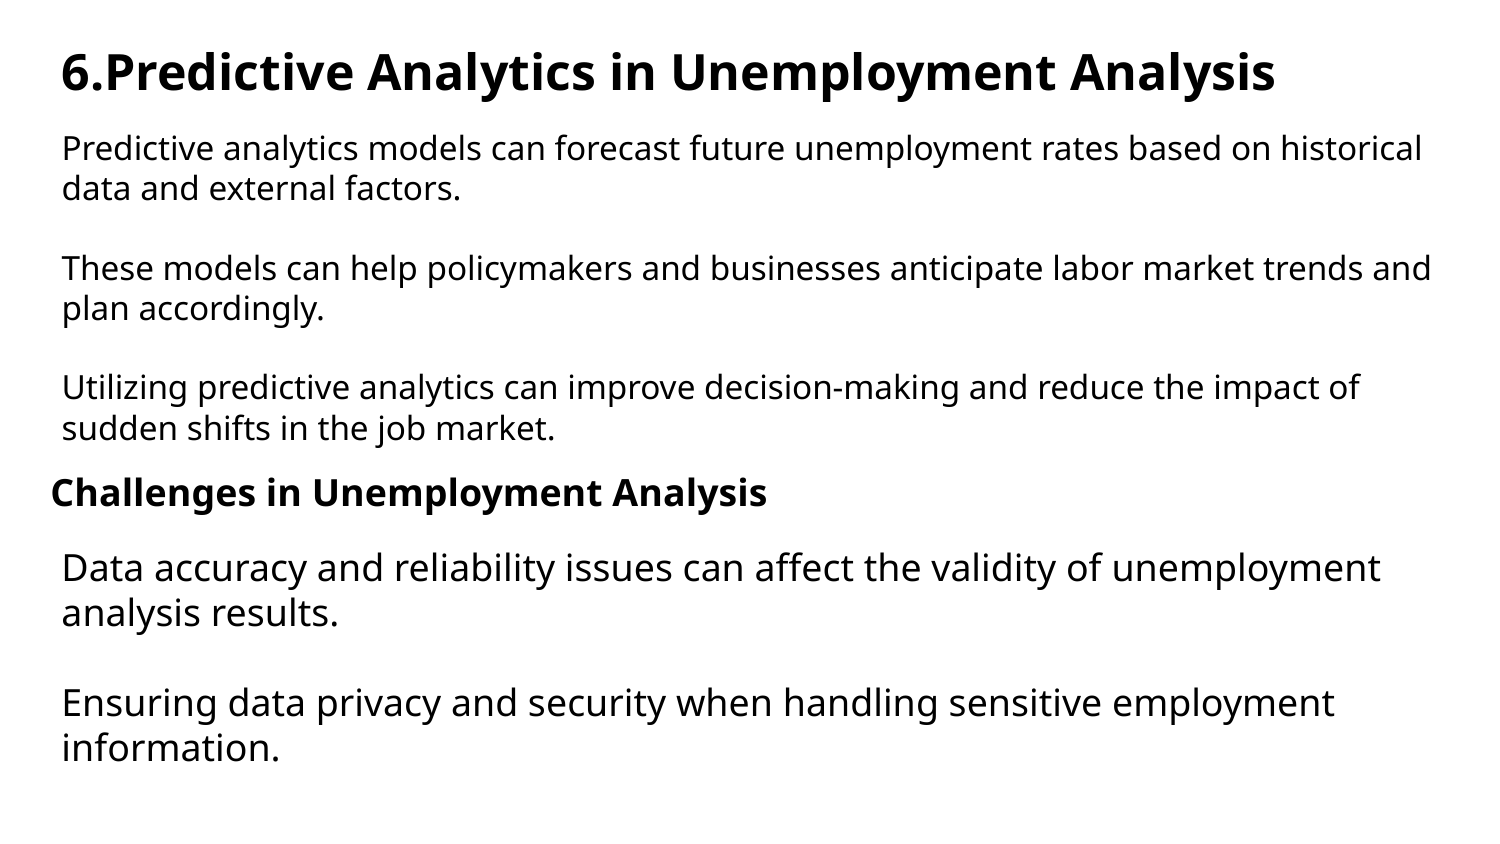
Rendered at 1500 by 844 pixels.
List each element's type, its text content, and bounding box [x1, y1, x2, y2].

text_box Challenges in Unemployment Analysis [35, 461, 784, 522]
text_box 6.Predictive Analytics in Unemployment Analysis [46, 21, 1397, 119]
text_box Predictive analytics models can forecast future unemployment rates based on historical data and external factors. These models can help policymakers and businesses anticipate labor market trends and plan accordingly. Utilizing predictive analytics can improve decision-making and reduce the impact of sudden shifts in the job market. [46, 119, 1450, 456]
text_box Data accuracy and reliability issues can affect the validity of unemployment analysis results. Ensuring data privacy and security when handling sensitive employment information. [46, 536, 1464, 777]
